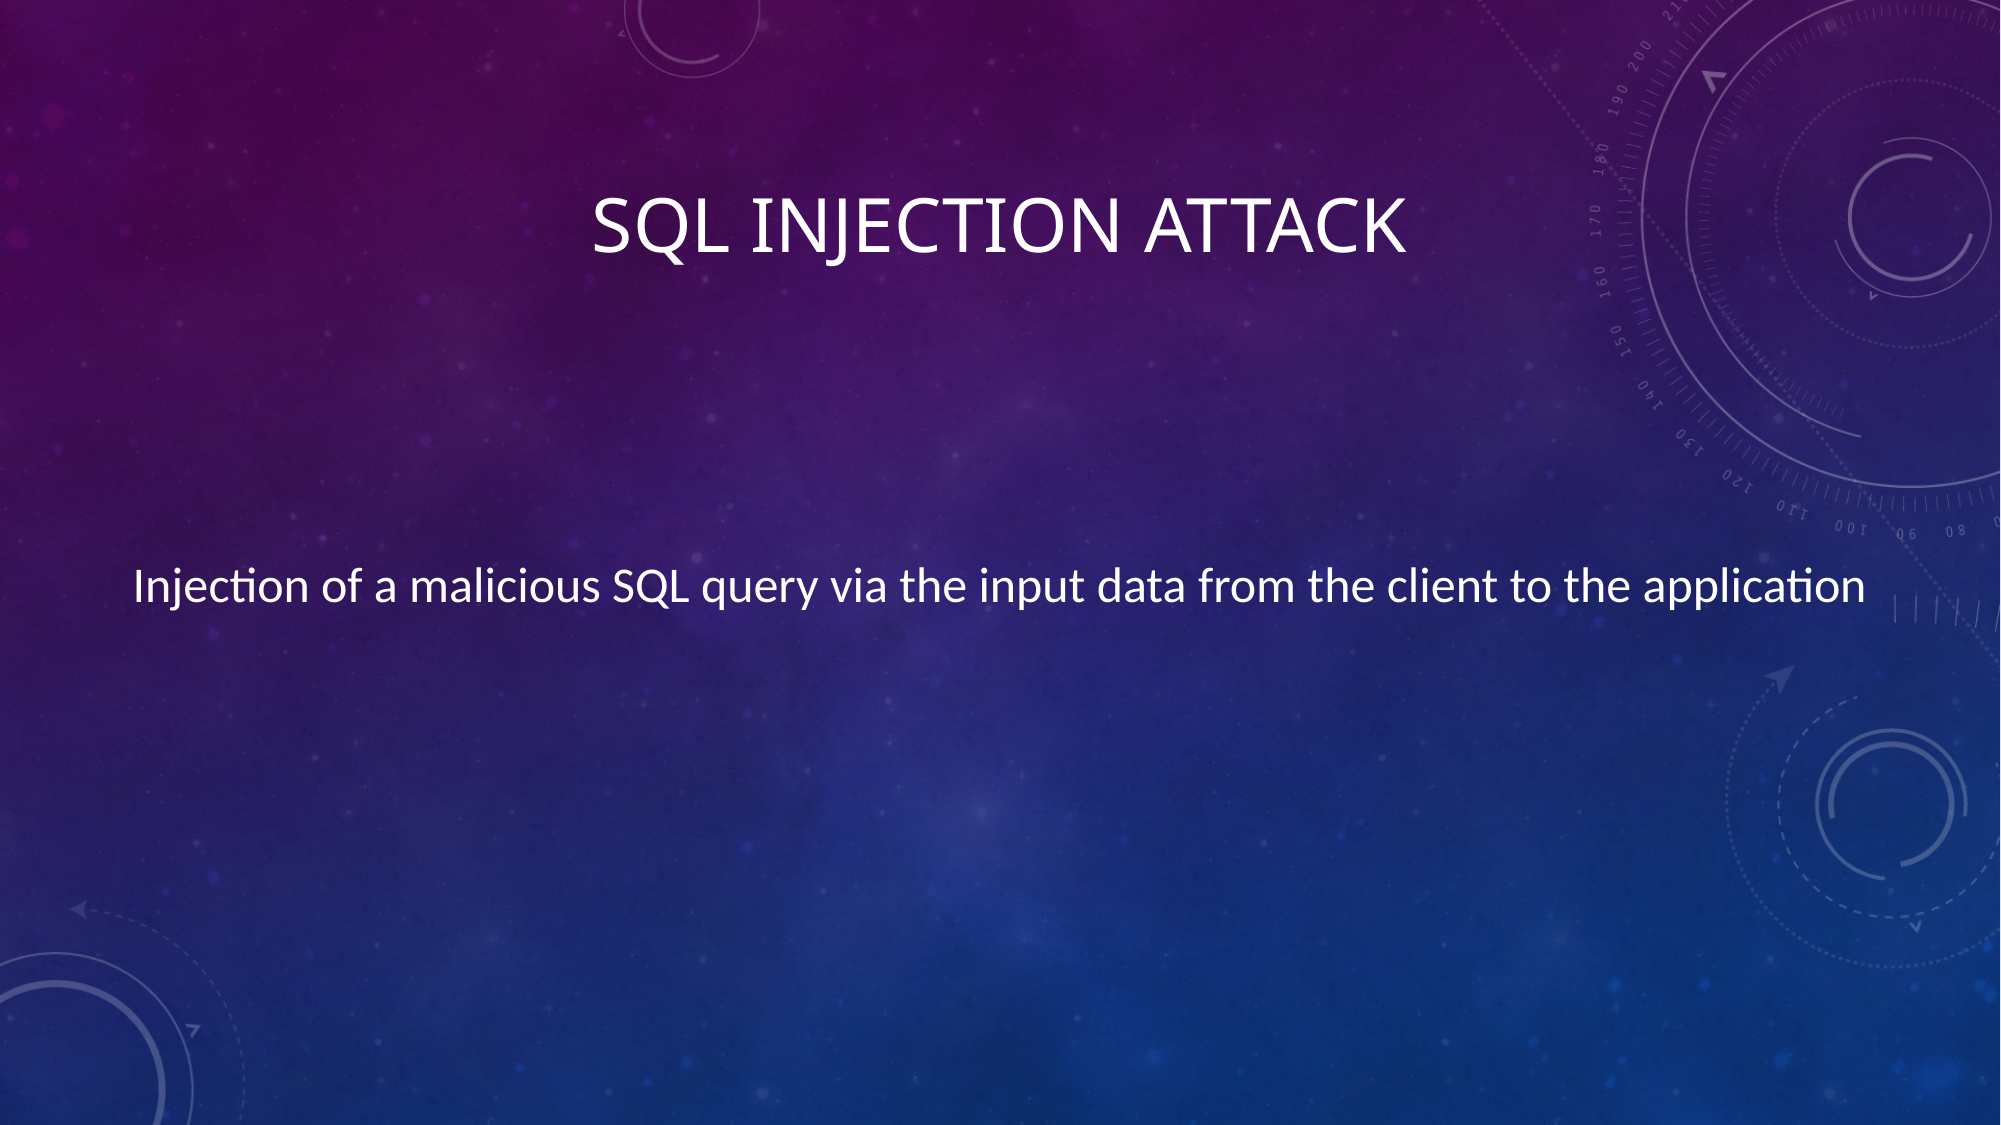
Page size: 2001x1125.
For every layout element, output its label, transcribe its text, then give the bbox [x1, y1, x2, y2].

picture [0, 0, 2001, 1125]
list Injection of a malicious SQL query via the input data from the client to the application [90, 283, 1910, 882]
title SQL INJECTION ATTACK [169, 102, 1831, 283]
